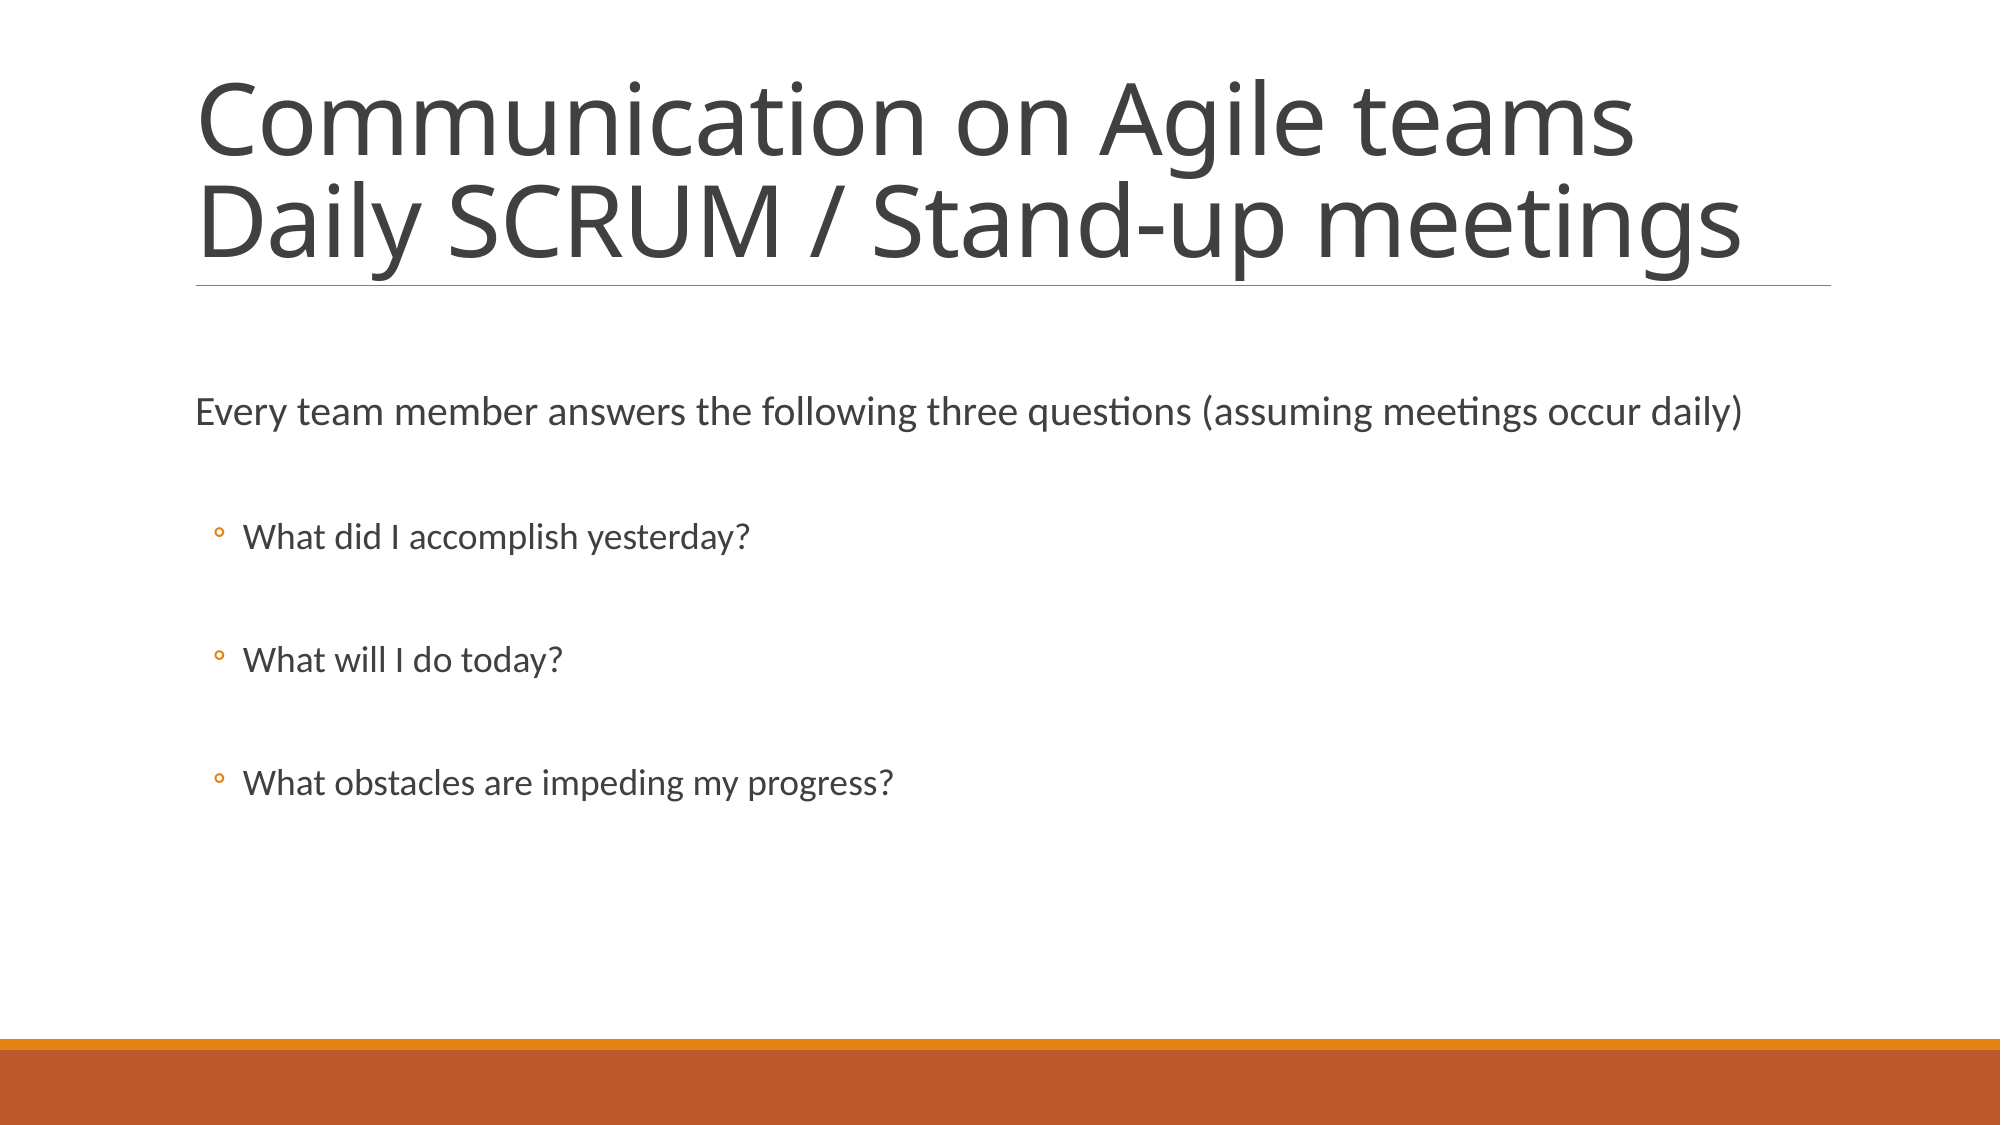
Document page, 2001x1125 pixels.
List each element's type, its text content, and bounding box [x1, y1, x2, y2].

title Communication on Agile teams Daily SCRUM / Stand-up meetings [180, 47, 1830, 285]
list Every team member answers the following three questions (assuming meetings occur daily) What did I accomplish yesterday? What will I do today? What obstacles are impeding my progress? [180, 302, 1830, 963]
